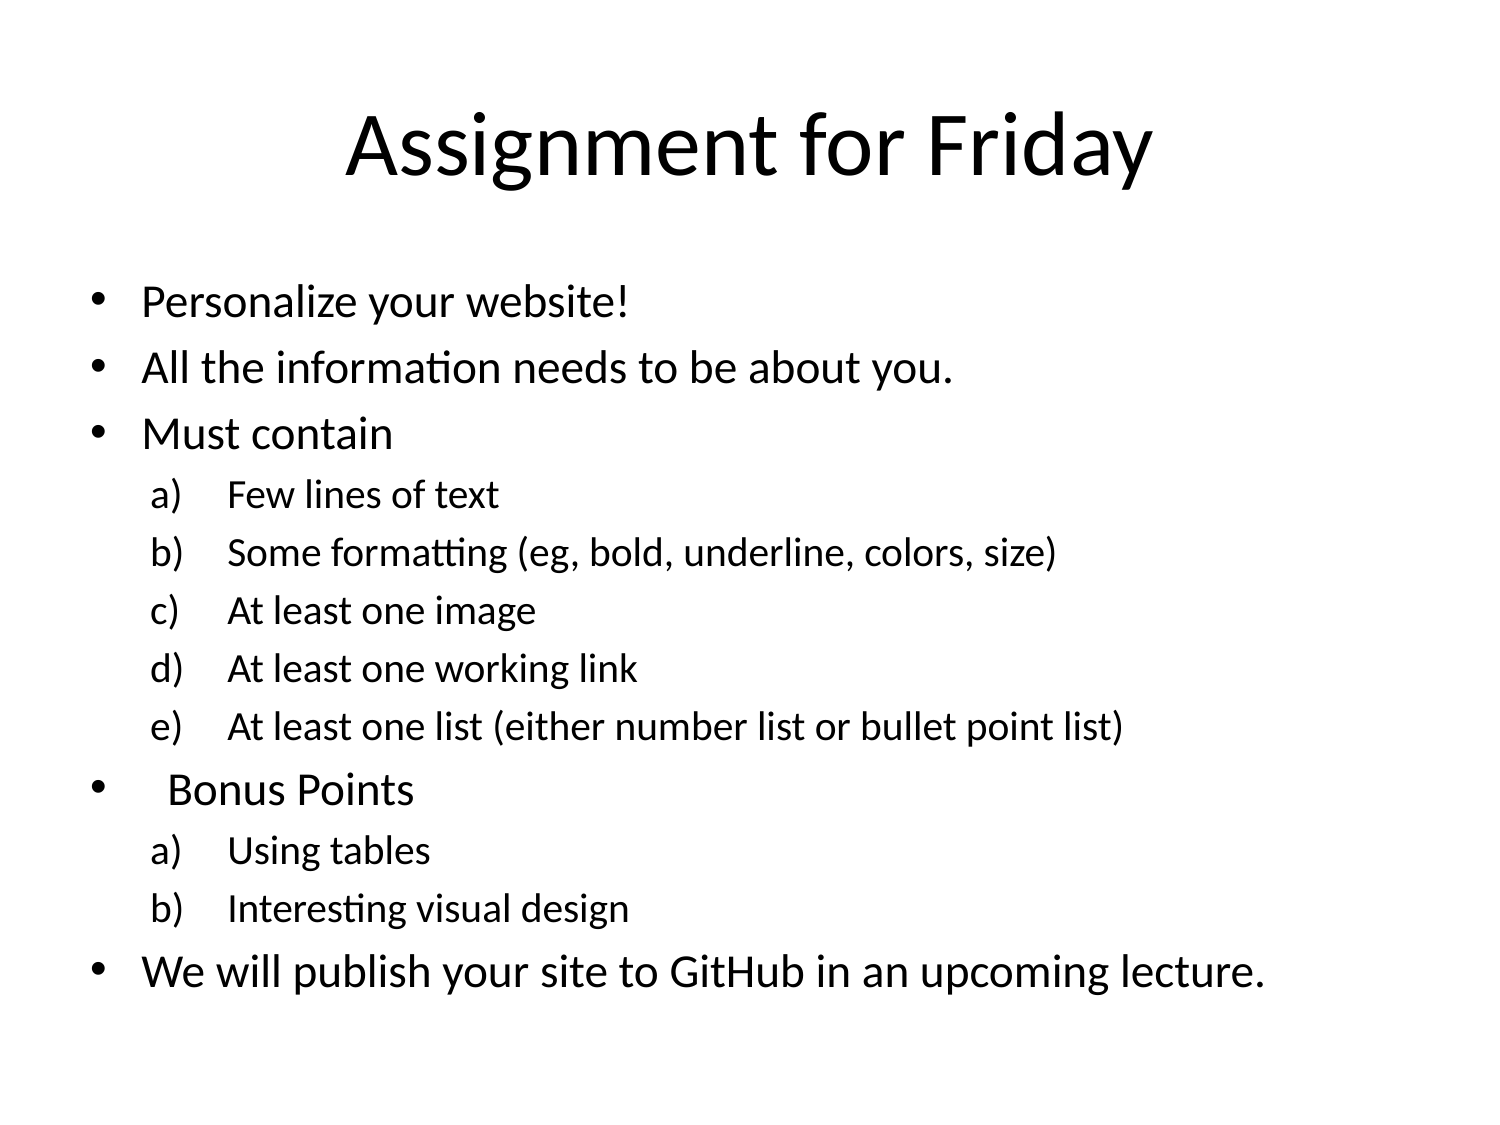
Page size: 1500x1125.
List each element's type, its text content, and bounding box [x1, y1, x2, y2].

title Assignment for Friday [75, 45, 1425, 233]
list Personalize your website! All the information needs to be about you. Must contain Few lines of text Some formatting (eg, bold, underline, colors, size) At least one image At least one working link At least one list (either number list or bullet point list) Bonus Points Using tables Interesting visual design We will publish your site to GitHub in an upcoming lecture. [75, 262, 1425, 1005]
